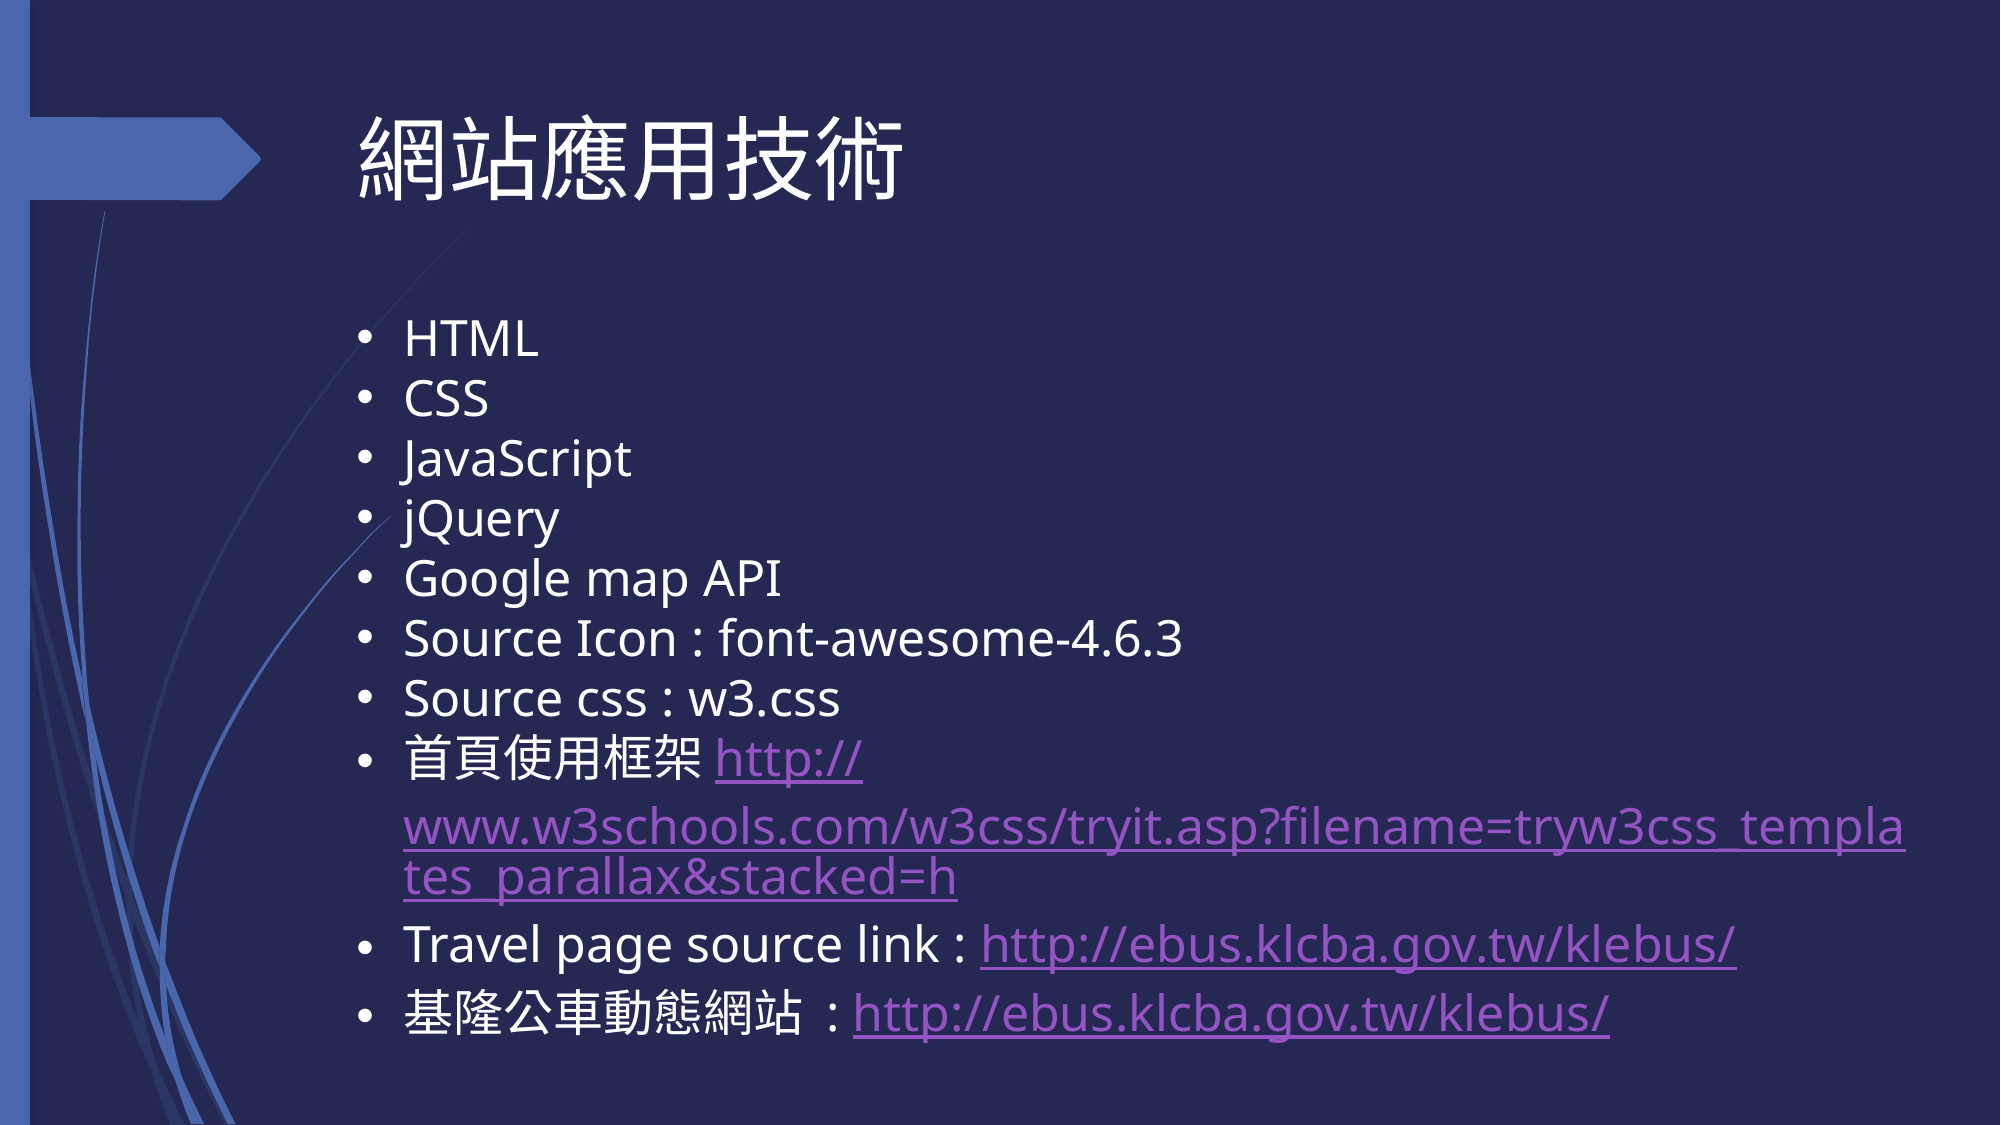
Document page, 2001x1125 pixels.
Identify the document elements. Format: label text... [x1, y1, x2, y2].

text_box HTML CSS JavaScript jQuery Google map API Source Icon : font-awesome-4.6.3 Source css : w3.css 首頁使用框架http://www.w3schools.com/w3css/tryit.asp?filename=tryw3css_templates_parallax&stacked=h Travel page source link : http://ebus.klcba.gov.tw/klebus/ 基隆公車動態網站 : http://ebus.klcba.gov.tw/klebus/ [341, 299, 1934, 1067]
title 網站應用技術 [341, 94, 1772, 239]
